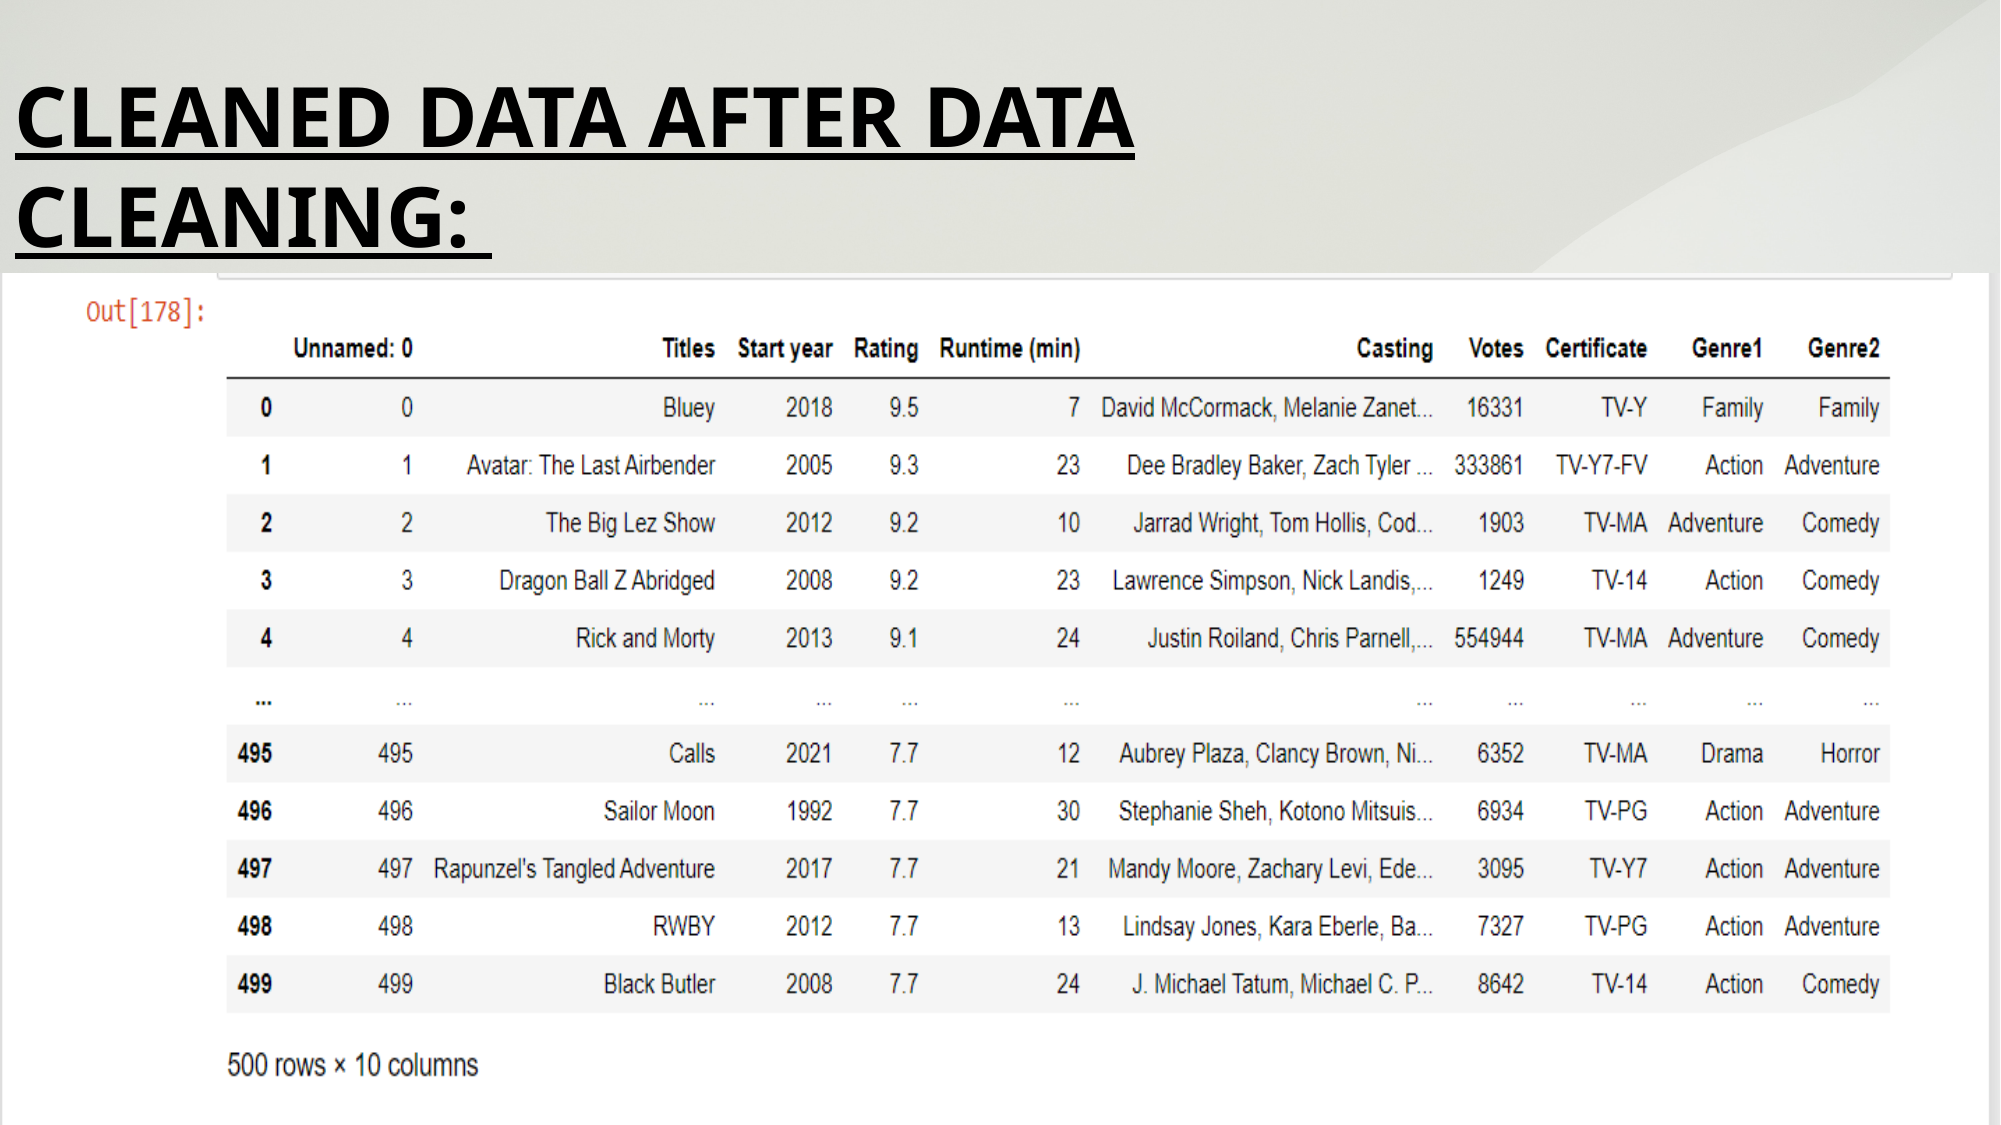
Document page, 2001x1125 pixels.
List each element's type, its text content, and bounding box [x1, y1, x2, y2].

picture [0, 0, 2001, 1125]
text_box CLEANED DATA AFTER DATA CLEANING: [0, 56, 1170, 272]
